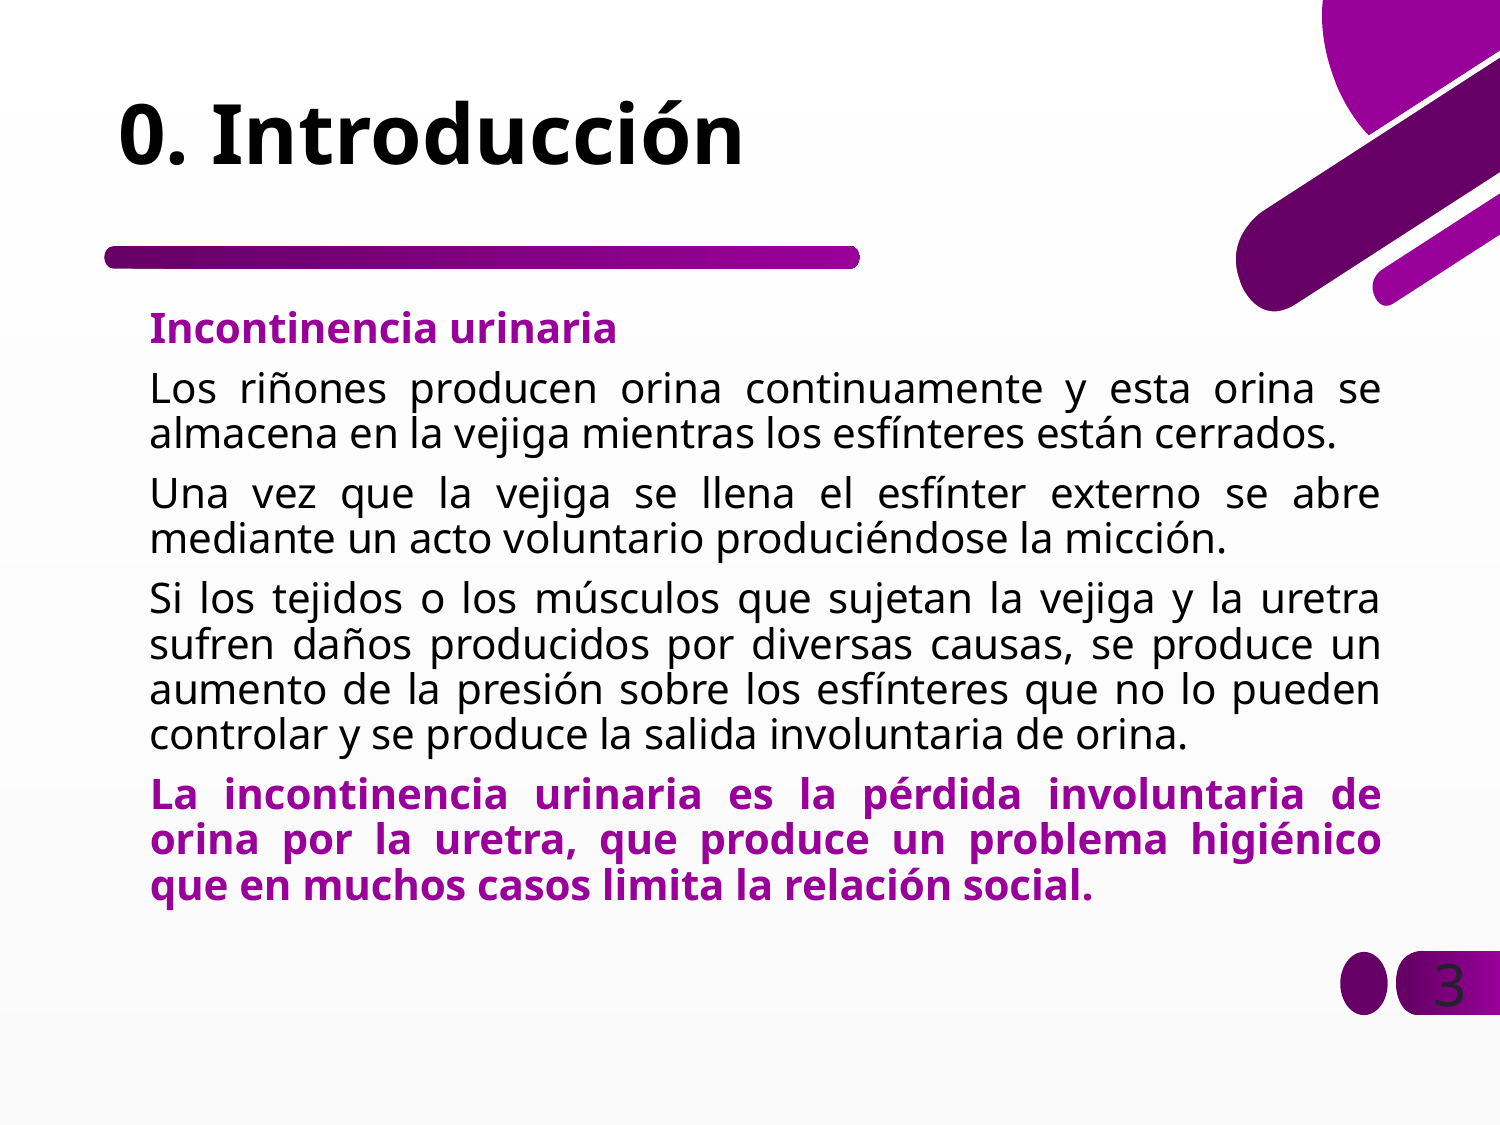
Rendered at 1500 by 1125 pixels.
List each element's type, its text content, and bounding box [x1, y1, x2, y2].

list Incontinencia urinaria Los riñones producen orina continuamente y esta orina se almacena en la vejiga mientras los esfínteres están cerrados. Una vez que la vejiga se llena el esfínter externo se abre mediante un acto voluntario produciéndose la micción. Si los tejidos o los músculos que sujetan la vejiga y la uretra sufren daños producidos por diversas causas, se produce un aumento de la presión sobre los esfínteres que no lo pueden controlar y se produce la salida involuntaria de orina. La incontinencia urinaria es la pérdida involuntaria de orina por la uretra, que produce un problema higiénico que en muchos casos limita la relación social. [103, 299, 1397, 1014]
title 0. Introducción [103, 59, 1217, 215]
text_box 3 [1399, 940, 1500, 1035]
